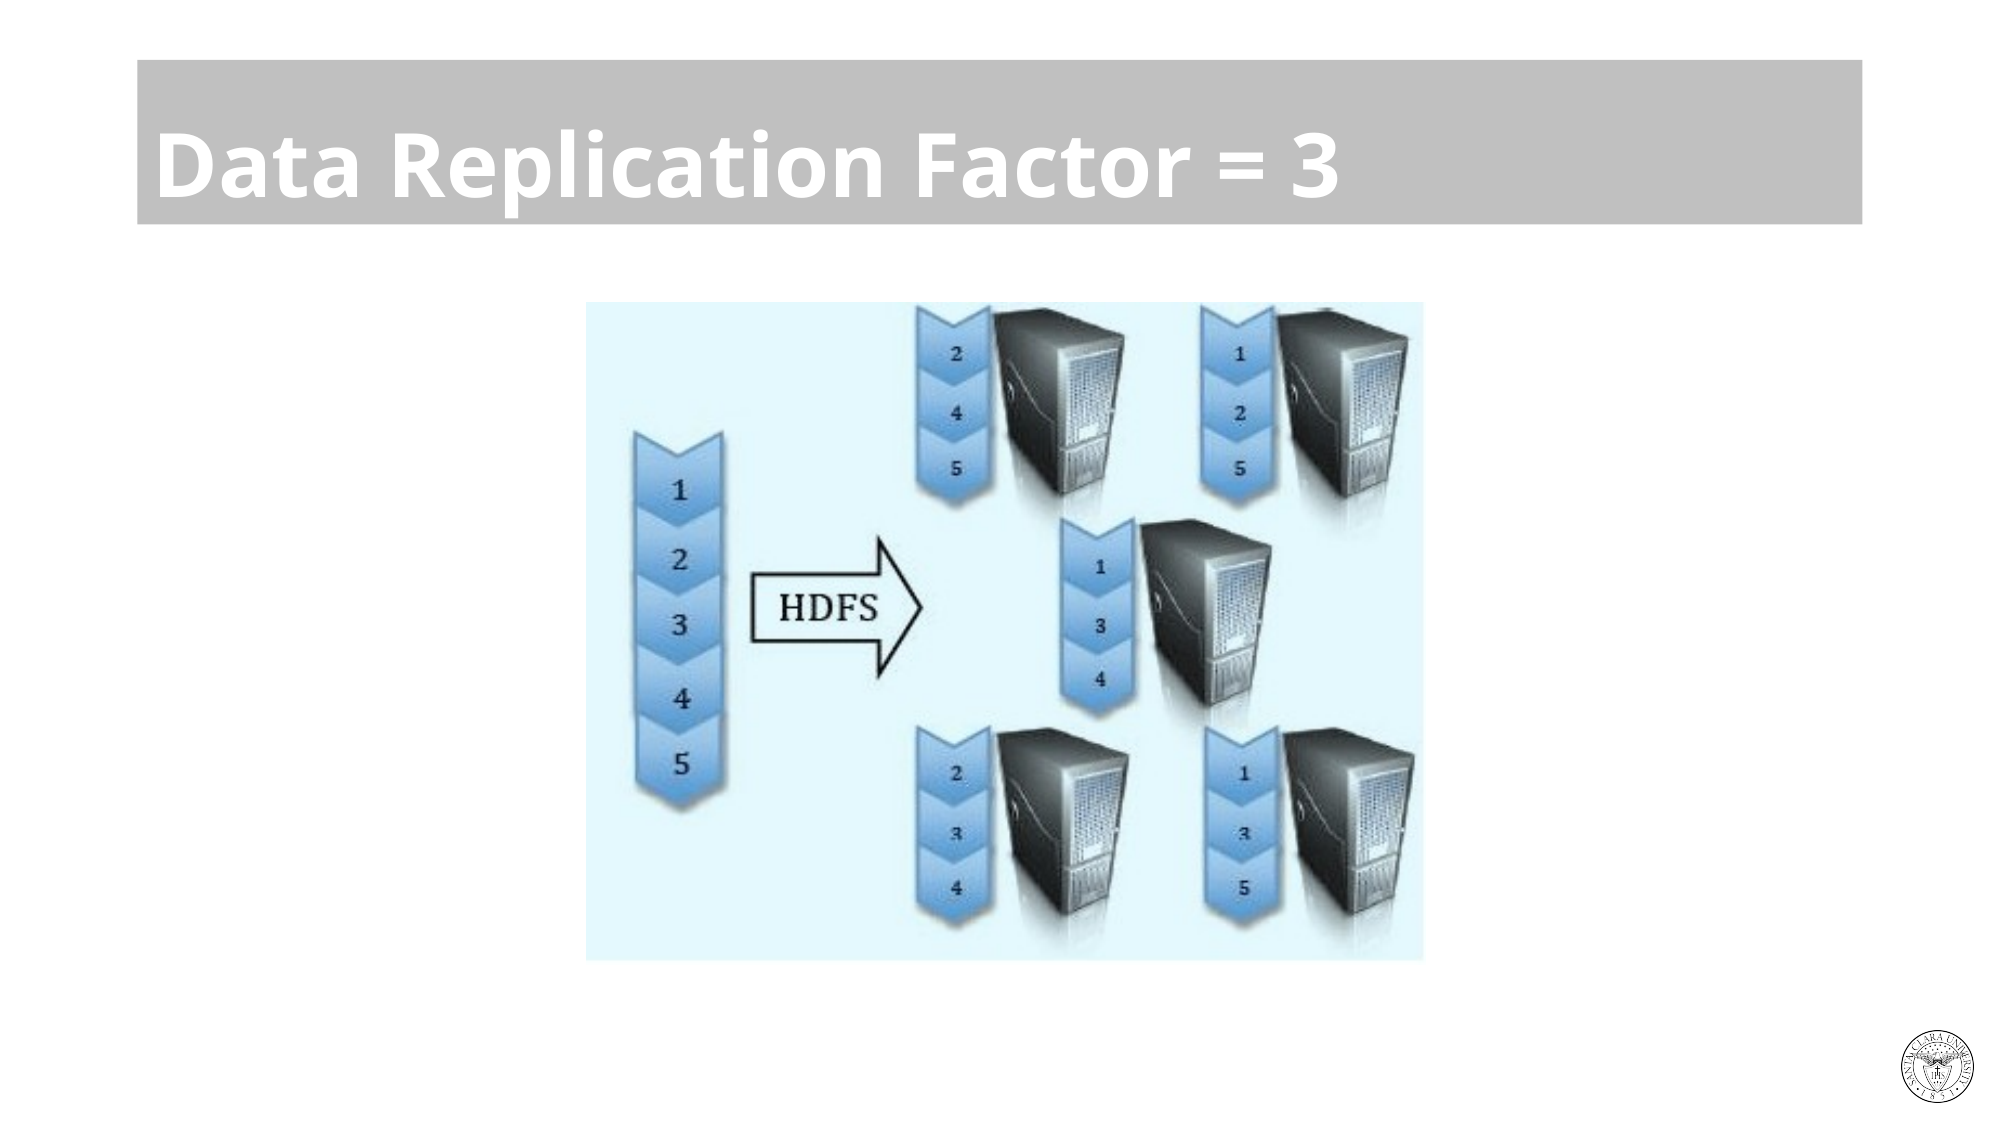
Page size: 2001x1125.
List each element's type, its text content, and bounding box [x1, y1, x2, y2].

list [586, 302, 1426, 965]
title Data Replication Factor = 3 [137, 59, 1863, 225]
picture [1901, 1030, 1974, 1103]
